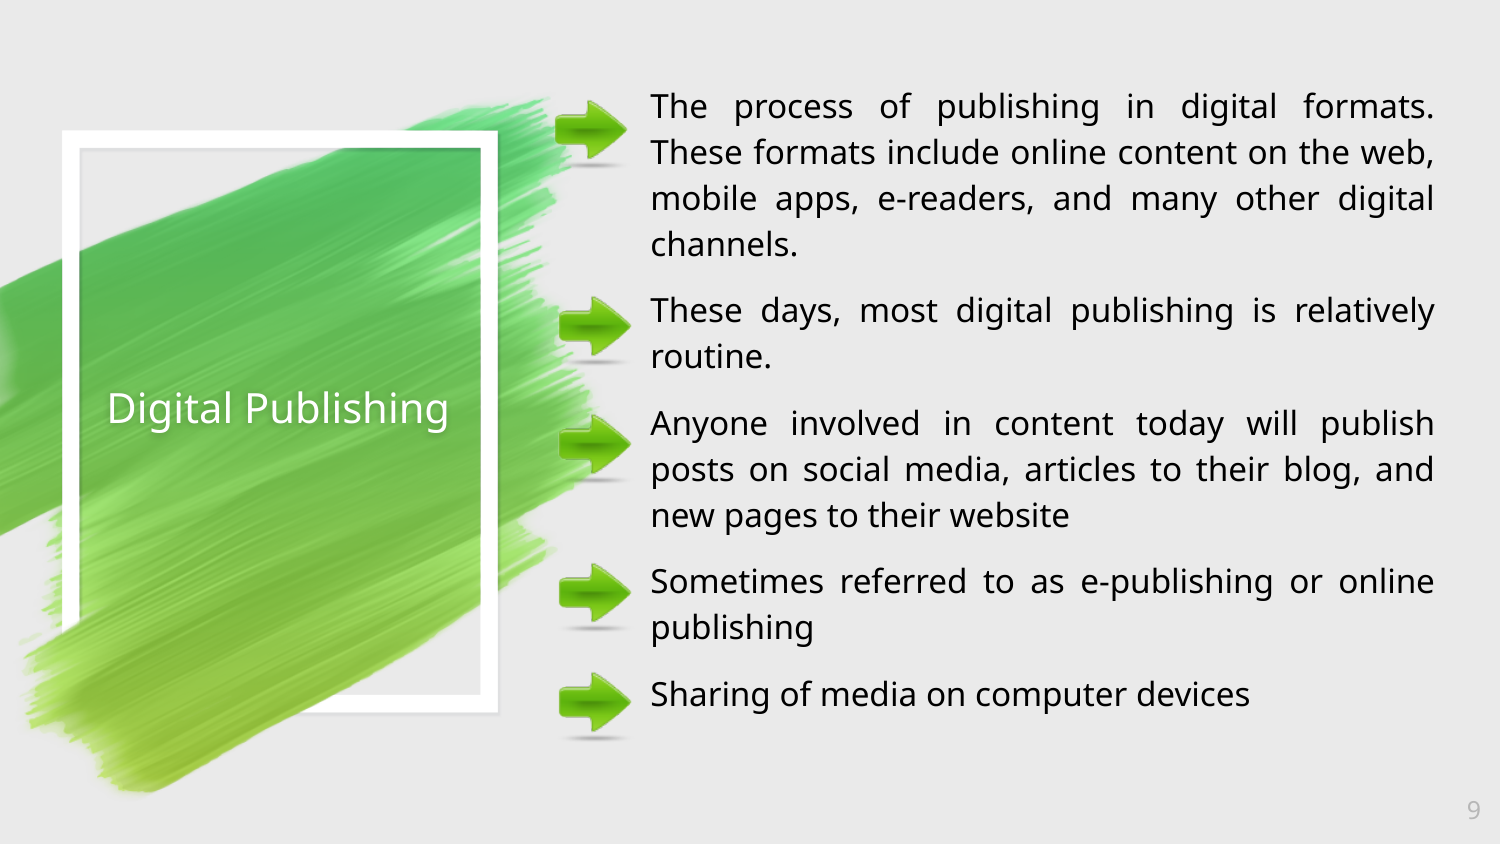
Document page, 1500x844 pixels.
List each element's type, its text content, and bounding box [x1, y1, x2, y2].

slide_number 9 [1391, 779, 1482, 844]
picture [0, 0, 1500, 844]
title Digital Publishing [83, 133, 474, 680]
list The process of publishing in digital formats. These formats include online content on the web, mobile apps, e-readers, and many other digital channels. These days, most digital publishing is relatively routine. Anyone involved in content today will publish posts on social media, articles to their blog, and new pages to their website Sometimes referred to as e-publishing or online publishing Sharing of media on computer devices [575, 79, 1437, 735]
